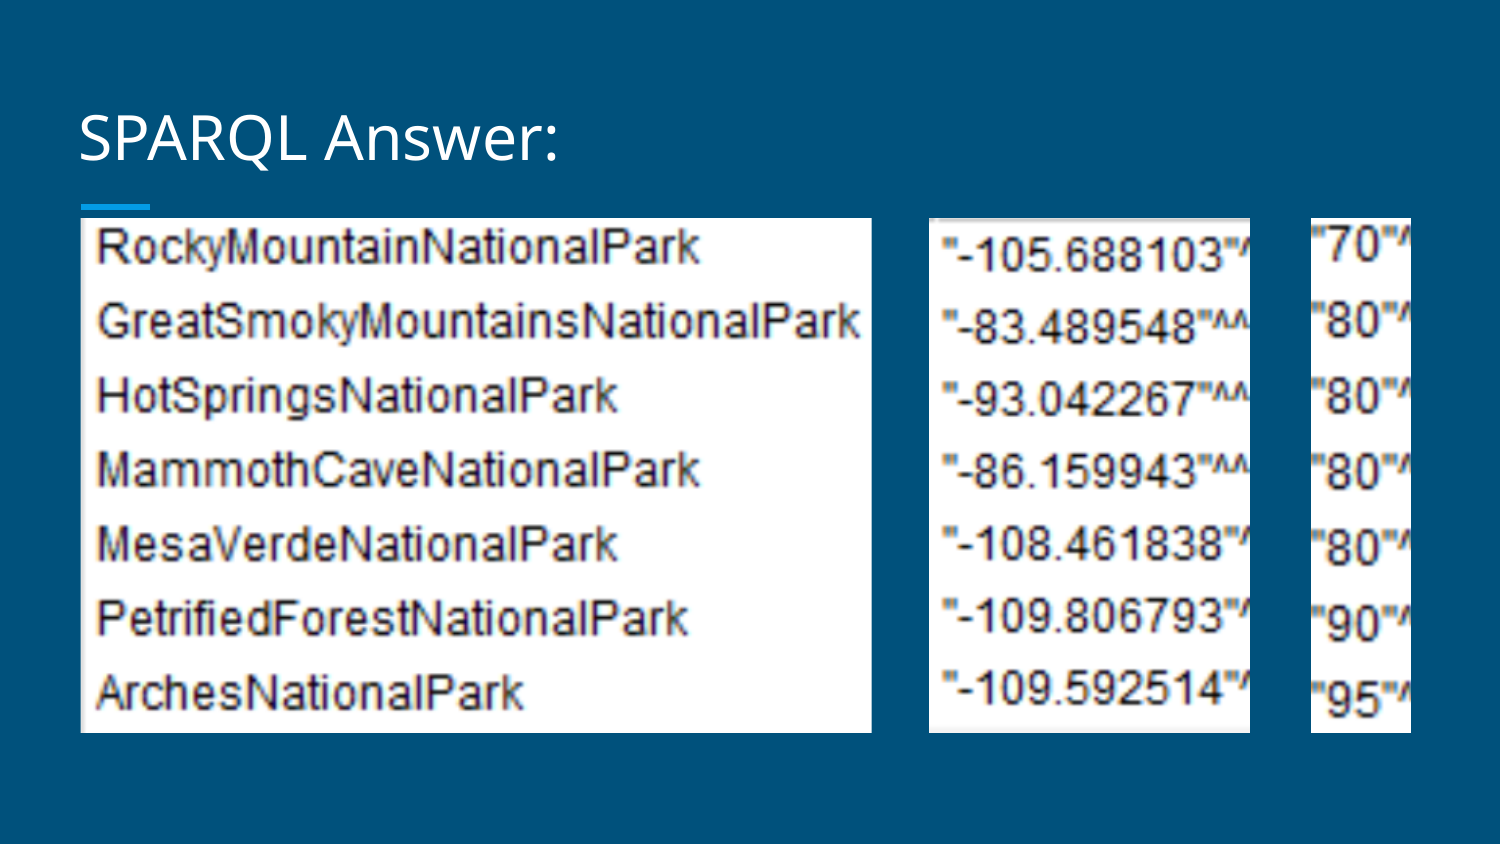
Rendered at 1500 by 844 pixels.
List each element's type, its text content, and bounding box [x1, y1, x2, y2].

title SPARQL Answer: [63, 75, 1437, 188]
picture [81, 219, 871, 732]
picture [930, 219, 1249, 732]
picture [1312, 219, 1410, 732]
